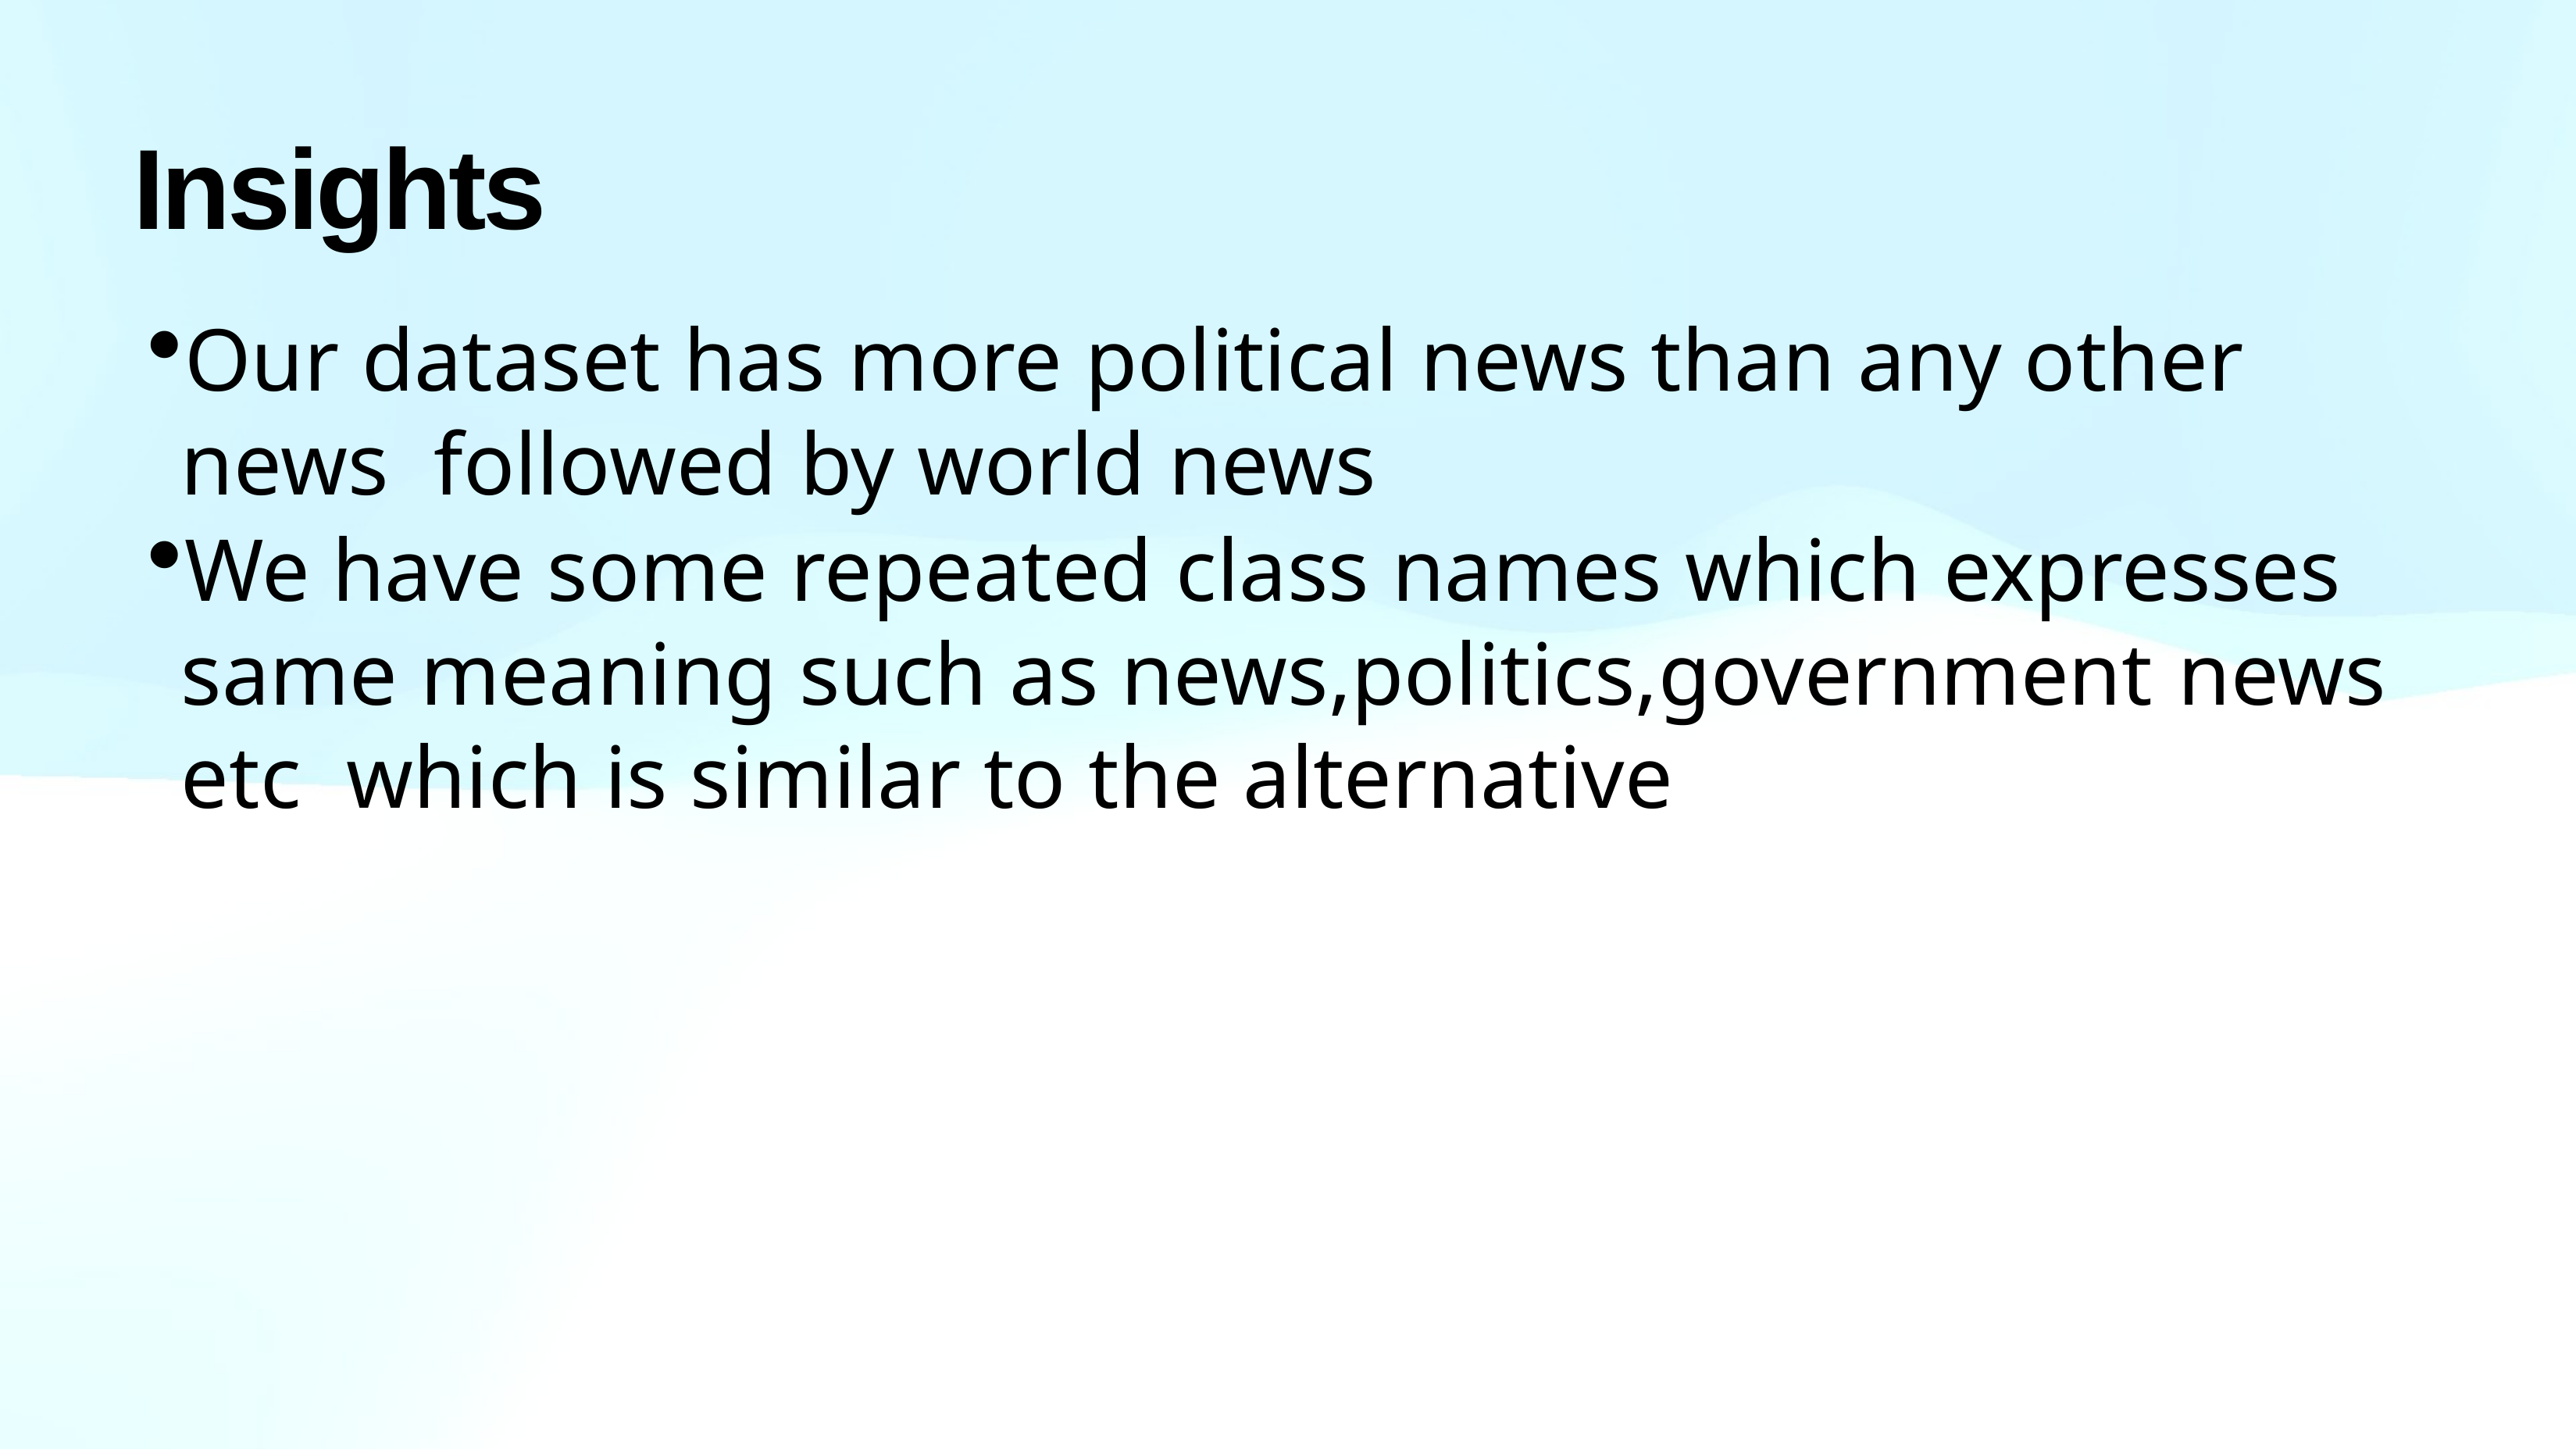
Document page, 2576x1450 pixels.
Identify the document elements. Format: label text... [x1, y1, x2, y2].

text_box Our dataset has more political news than any other news followed by world news We have some repeated class names which expresses same meaning such as news,politics,government news etc which is similar to the alternative [145, 300, 2417, 826]
picture [0, 0, 2576, 1449]
title Insights [130, 113, 548, 358]
